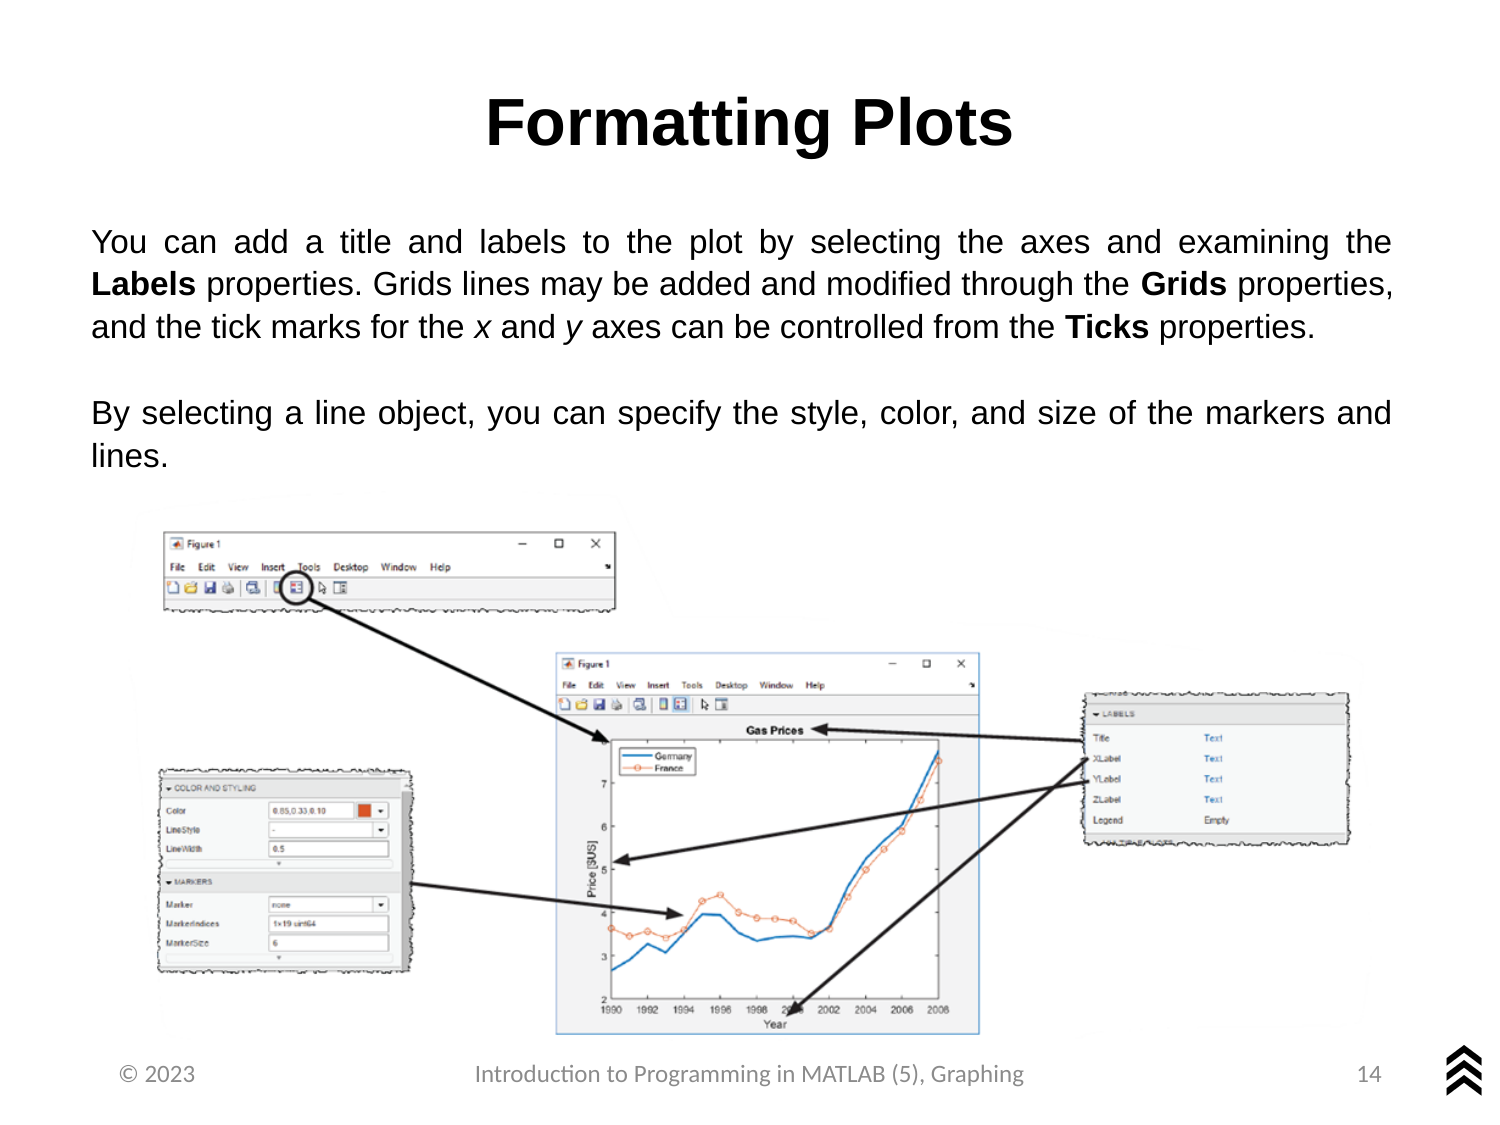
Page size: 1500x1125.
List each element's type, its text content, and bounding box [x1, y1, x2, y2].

picture [128, 491, 1372, 1041]
list You can add a title and labels to the plot by selecting the axes and examining the Labels properties. Grids lines may be added and modified through the Grids properties, and the tick marks for the x and y axes can be controlled from the Ticks properties. By selecting a line object, you can specify the style, color, and size of the markers and lines. [76, 209, 1410, 1048]
slide_number © 2023 [103, 1042, 279, 1103]
picture [1434, 1040, 1494, 1100]
footer Introduction to Programming in MATLAB (5), Graphing [279, 1042, 1059, 1103]
slide_number 14 [1059, 1042, 1397, 1103]
title Formatting Plots [103, 59, 1397, 188]
